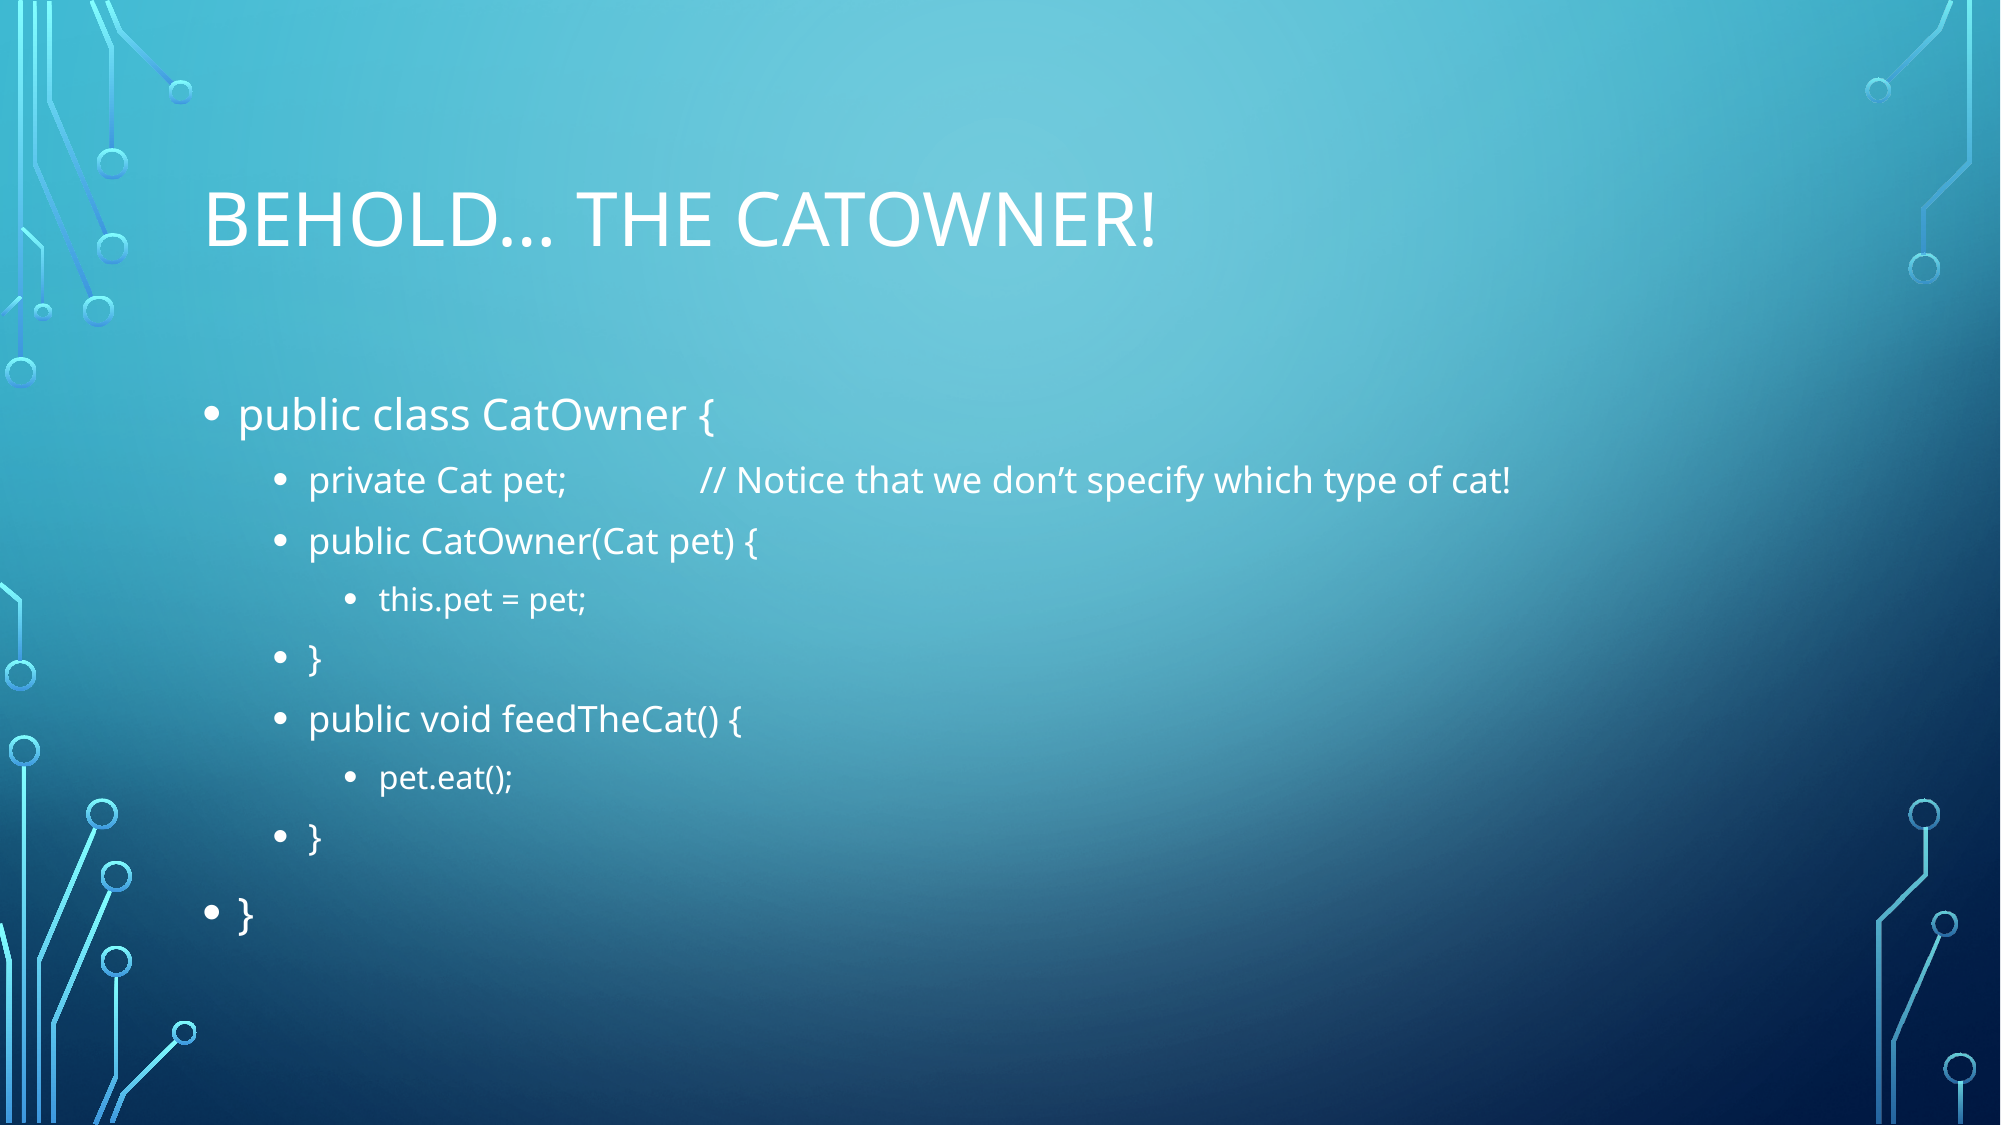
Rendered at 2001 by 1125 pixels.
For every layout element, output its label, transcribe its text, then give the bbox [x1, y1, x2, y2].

title Behold… The catowner! [187, 101, 1813, 344]
list public class CatOwner { private Cat pet; // Notice that we don’t specify which type of cat! public CatOwner(Cat pet) { this.pet = pet; } public void feedTheCat() { pet.eat(); } } [187, 369, 1813, 950]
